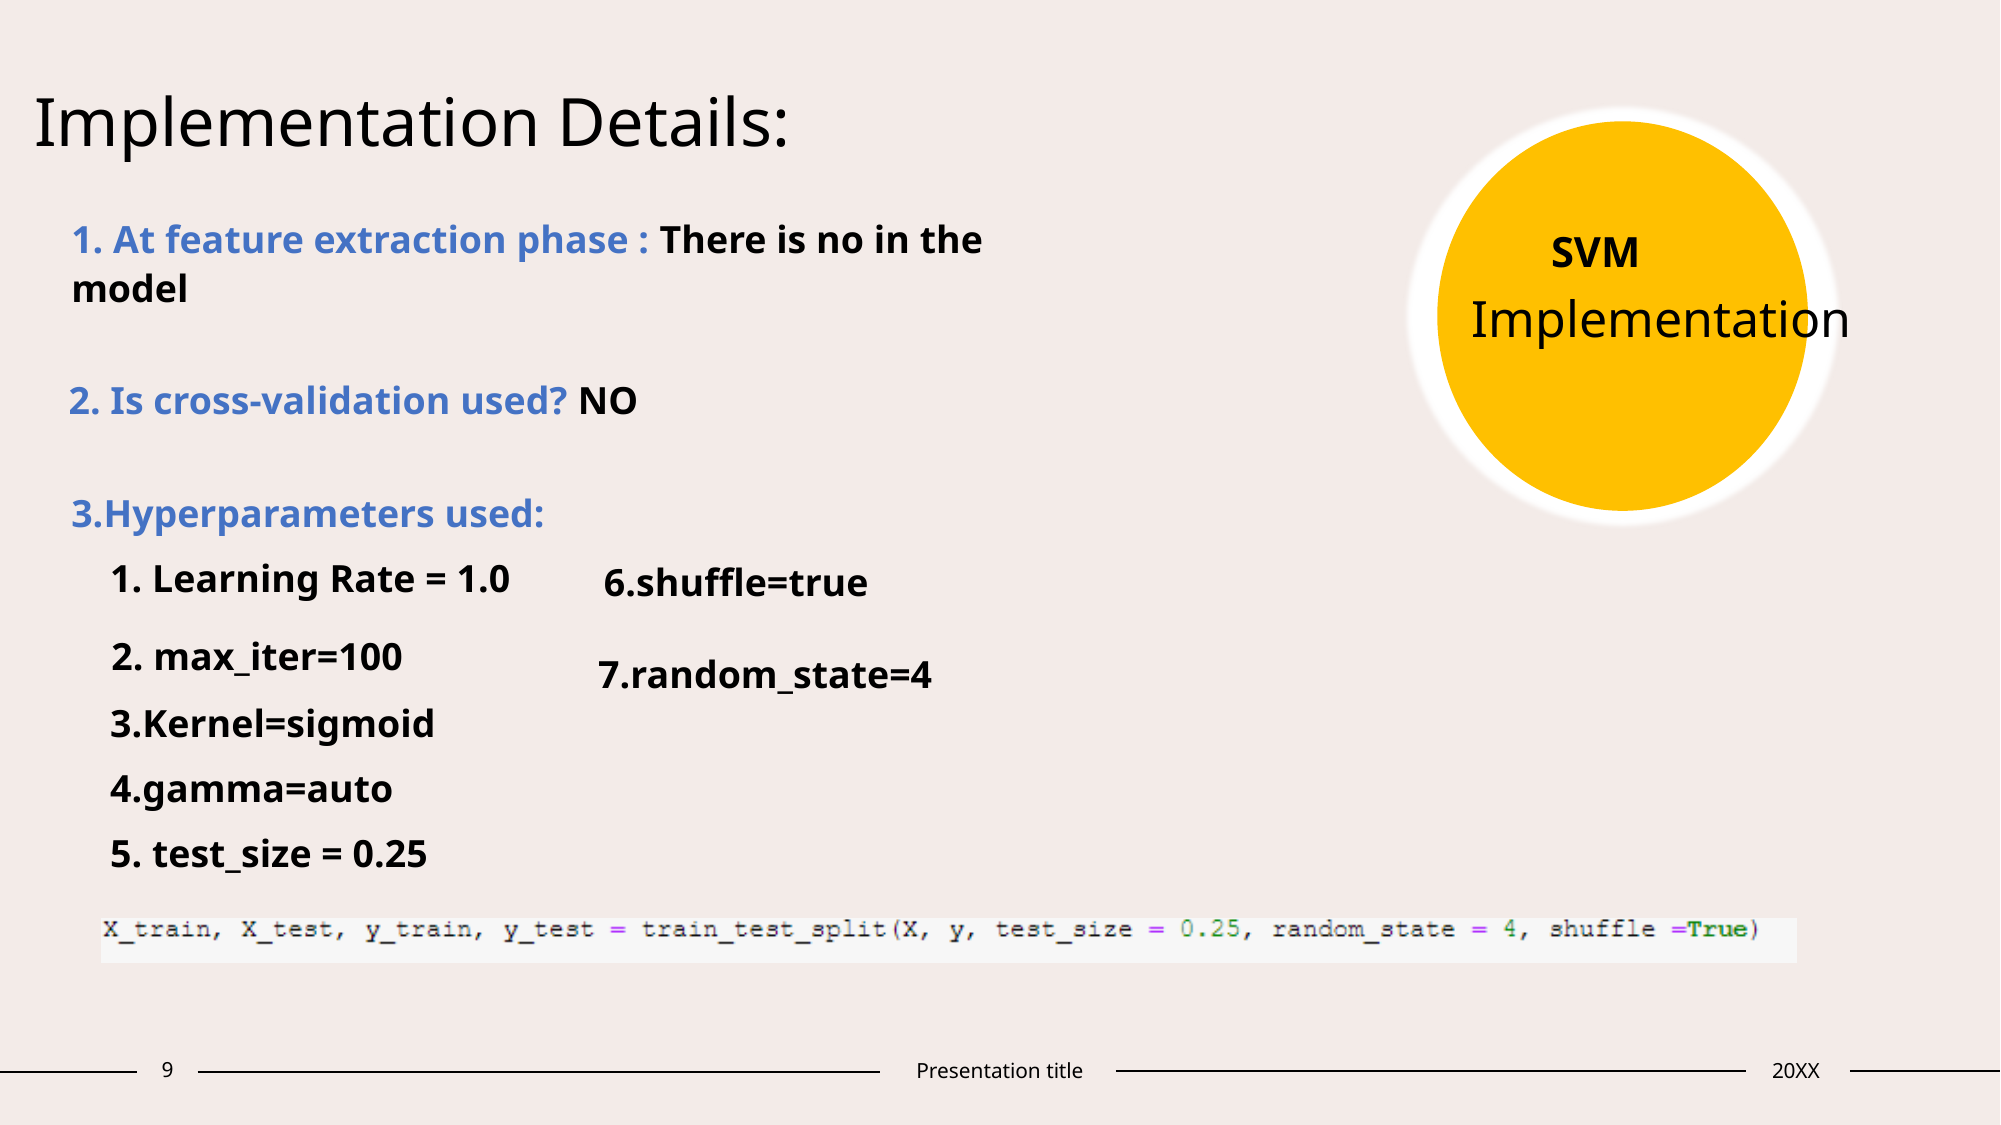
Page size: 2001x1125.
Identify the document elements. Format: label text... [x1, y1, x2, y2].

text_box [1365, 102, 1872, 530]
slide_number 20XX [1743, 1050, 1849, 1091]
text_box 2. Is cross-validation used? NO [53, 367, 1066, 430]
text_box Implementation Details: [19, 66, 1029, 167]
text_box 1. At feature extraction phase : There is no in the model [56, 206, 1066, 318]
text_box 3.Hyperparameters used: 1. Learning Rate = 1.0 2. max_iter=100 3.Kernel=sigmoid 4.gamma=auto 5. test_size = 0.25 [56, 479, 1328, 992]
text_box 6.shuffle=true [589, 548, 1000, 612]
text_box 7.random_state=4 [583, 640, 1066, 703]
picture [101, 918, 1797, 963]
slide_number 9 [137, 1050, 198, 1091]
footer Presentation title [879, 1050, 1120, 1091]
